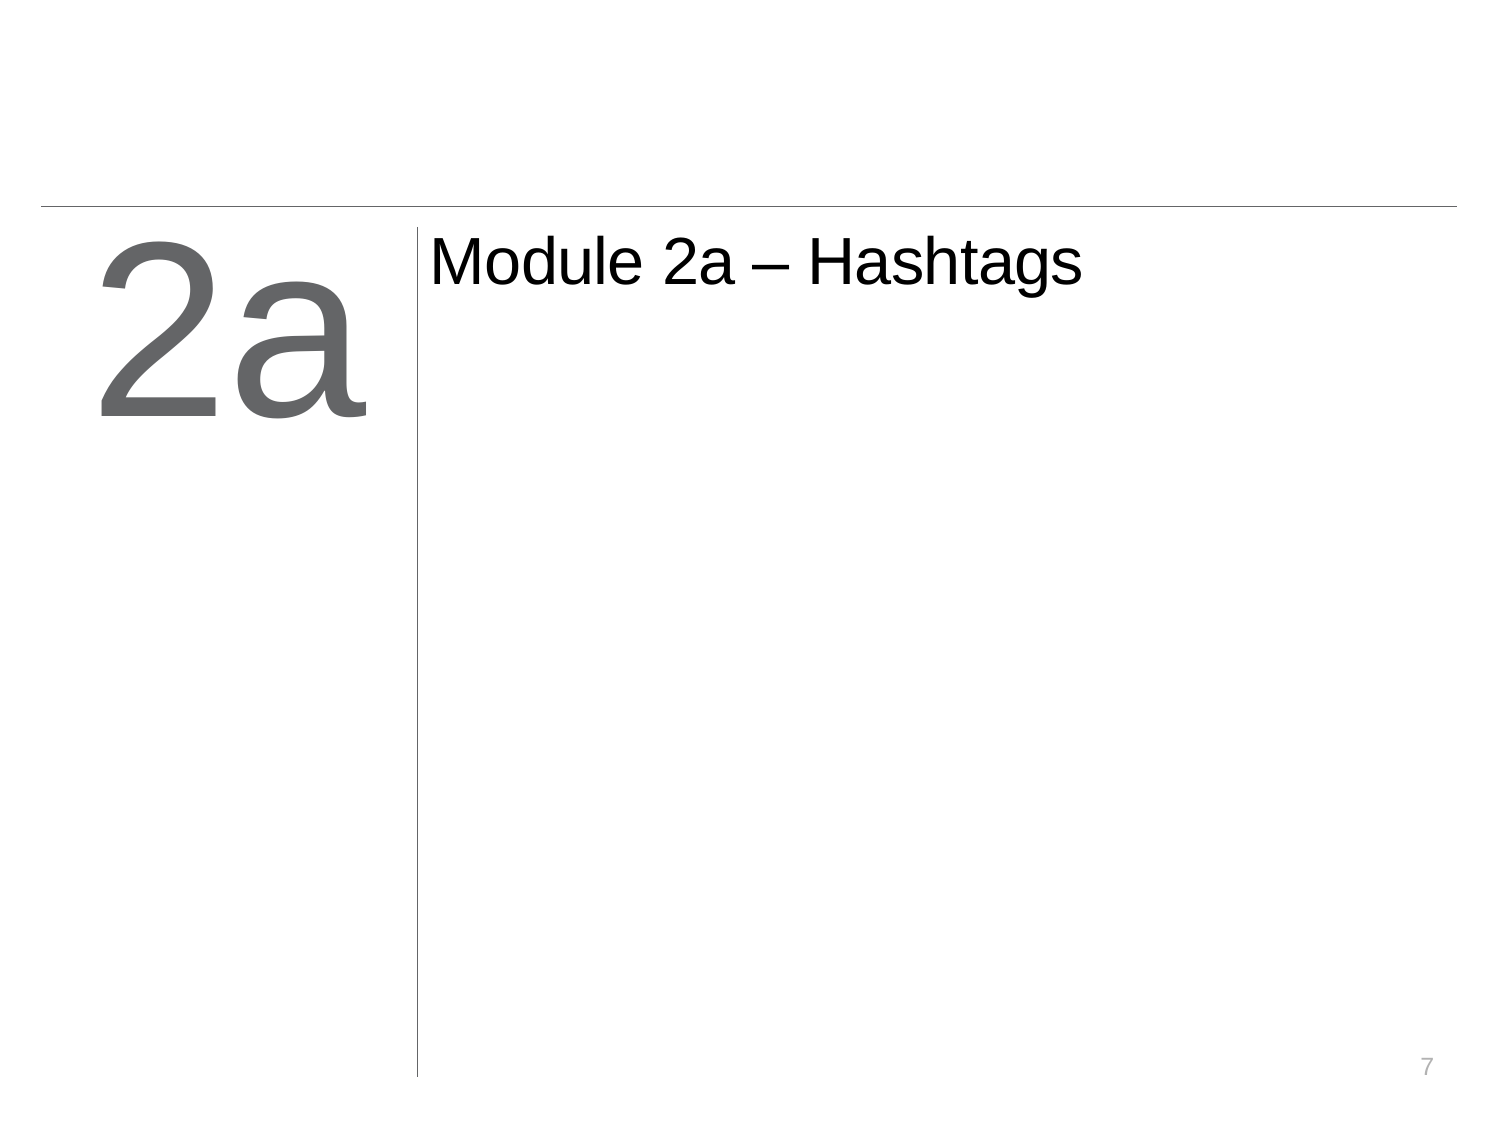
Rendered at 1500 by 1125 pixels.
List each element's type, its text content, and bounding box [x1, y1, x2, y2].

slide_number 7 [1099, 1035, 1450, 1096]
title Module 2a – Hashtags [429, 213, 1317, 321]
list 2a [39, 136, 417, 530]
